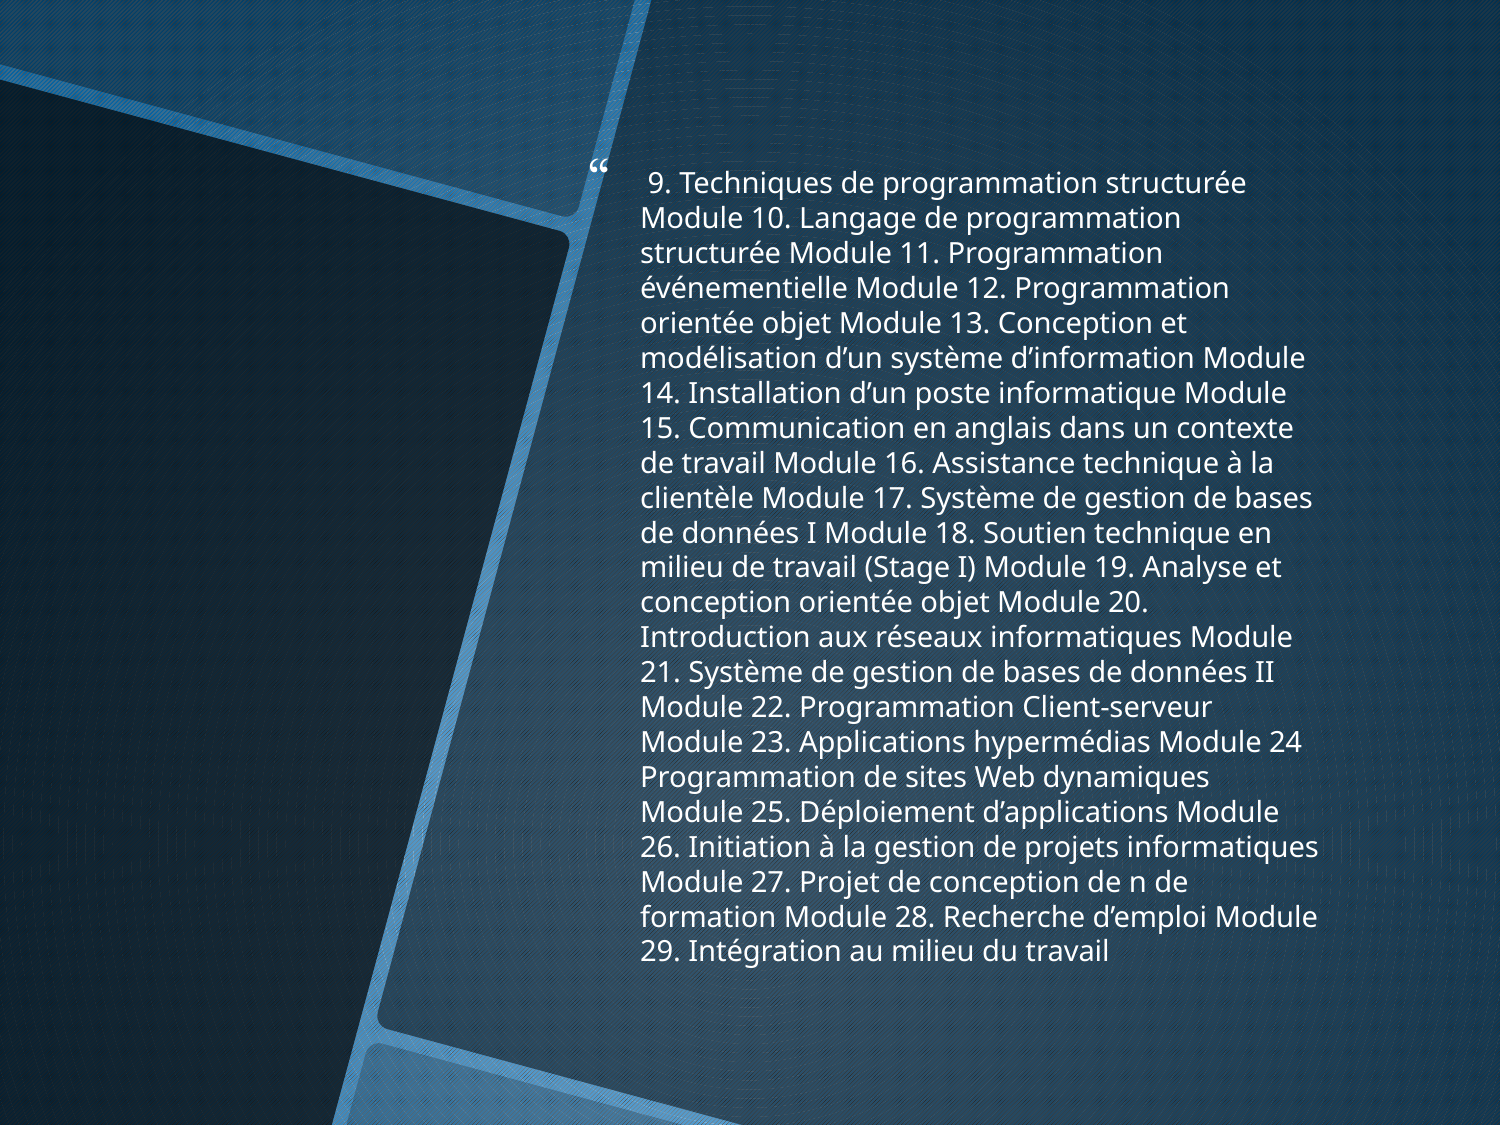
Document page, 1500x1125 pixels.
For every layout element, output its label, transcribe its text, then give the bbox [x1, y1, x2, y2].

list 9. Techniques de programmation structurée Module 10. Langage de programmation structurée Module 11. Programmation événementielle Module 12. Programmation orientée objet Module 13. Conception et modélisation d’un système d’information Module 14. Installation d’un poste informatique Module 15. Communication en anglais dans un contexte de travail Module 16. Assistance technique à la clientèle Module 17. Système de gestion de bases de données I Module 18. Soutien technique en milieu de travail (Stage I) Module 19. Analyse et conception orientée objet Module 20. Introduction aux réseaux informatiques Module 21. Système de gestion de bases de données II Module 22. Programmation Client-serveur Module 23. Applications hypermédias Module 24 Programmation de sites Web dynamiques Module 25. Déploiement d’applications Module 26. Initiation à la gestion de projets informatiques Module 27. Projet de conception de n de formation Module 28. Recherche d’emploi Module 29. Intégration au milieu du travail [570, 157, 1335, 991]
